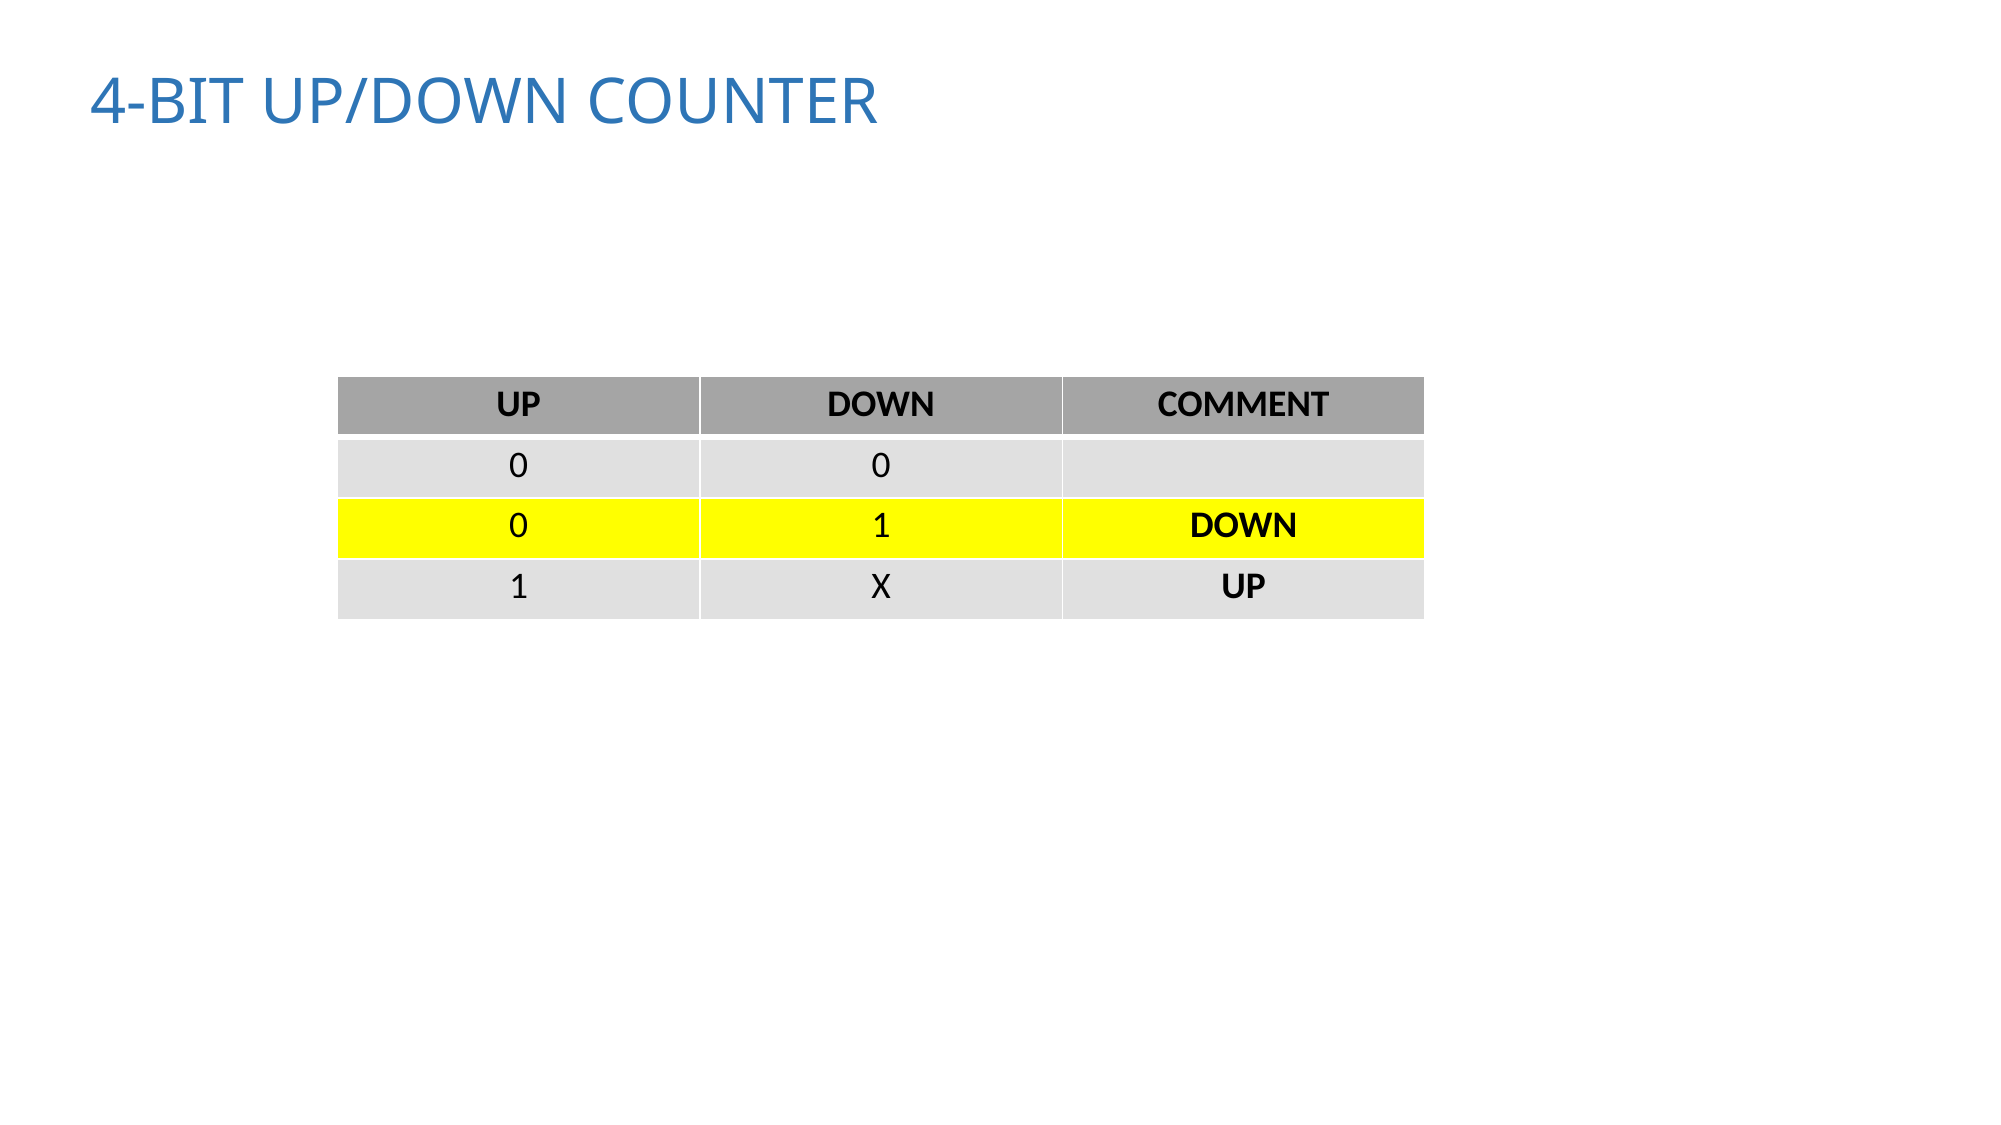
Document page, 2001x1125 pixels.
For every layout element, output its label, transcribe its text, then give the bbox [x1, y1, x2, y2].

table_cell 1 [338, 560, 699, 619]
table_header DOWN [701, 377, 1062, 434]
table_cell DOWN [1063, 499, 1424, 558]
title 4-BIT UP/DOWN COUNTER [75, 59, 1217, 223]
table_cell 0 [338, 440, 699, 497]
table_cell UP [1063, 560, 1424, 619]
table_header UP [338, 377, 699, 434]
table_cell 1 [701, 499, 1062, 558]
table_header COMMENT [1063, 377, 1424, 434]
table_cell X [701, 560, 1062, 619]
table_cell 0 [701, 440, 1062, 497]
table_cell [1063, 440, 1424, 497]
table_cell 0 [338, 499, 699, 558]
